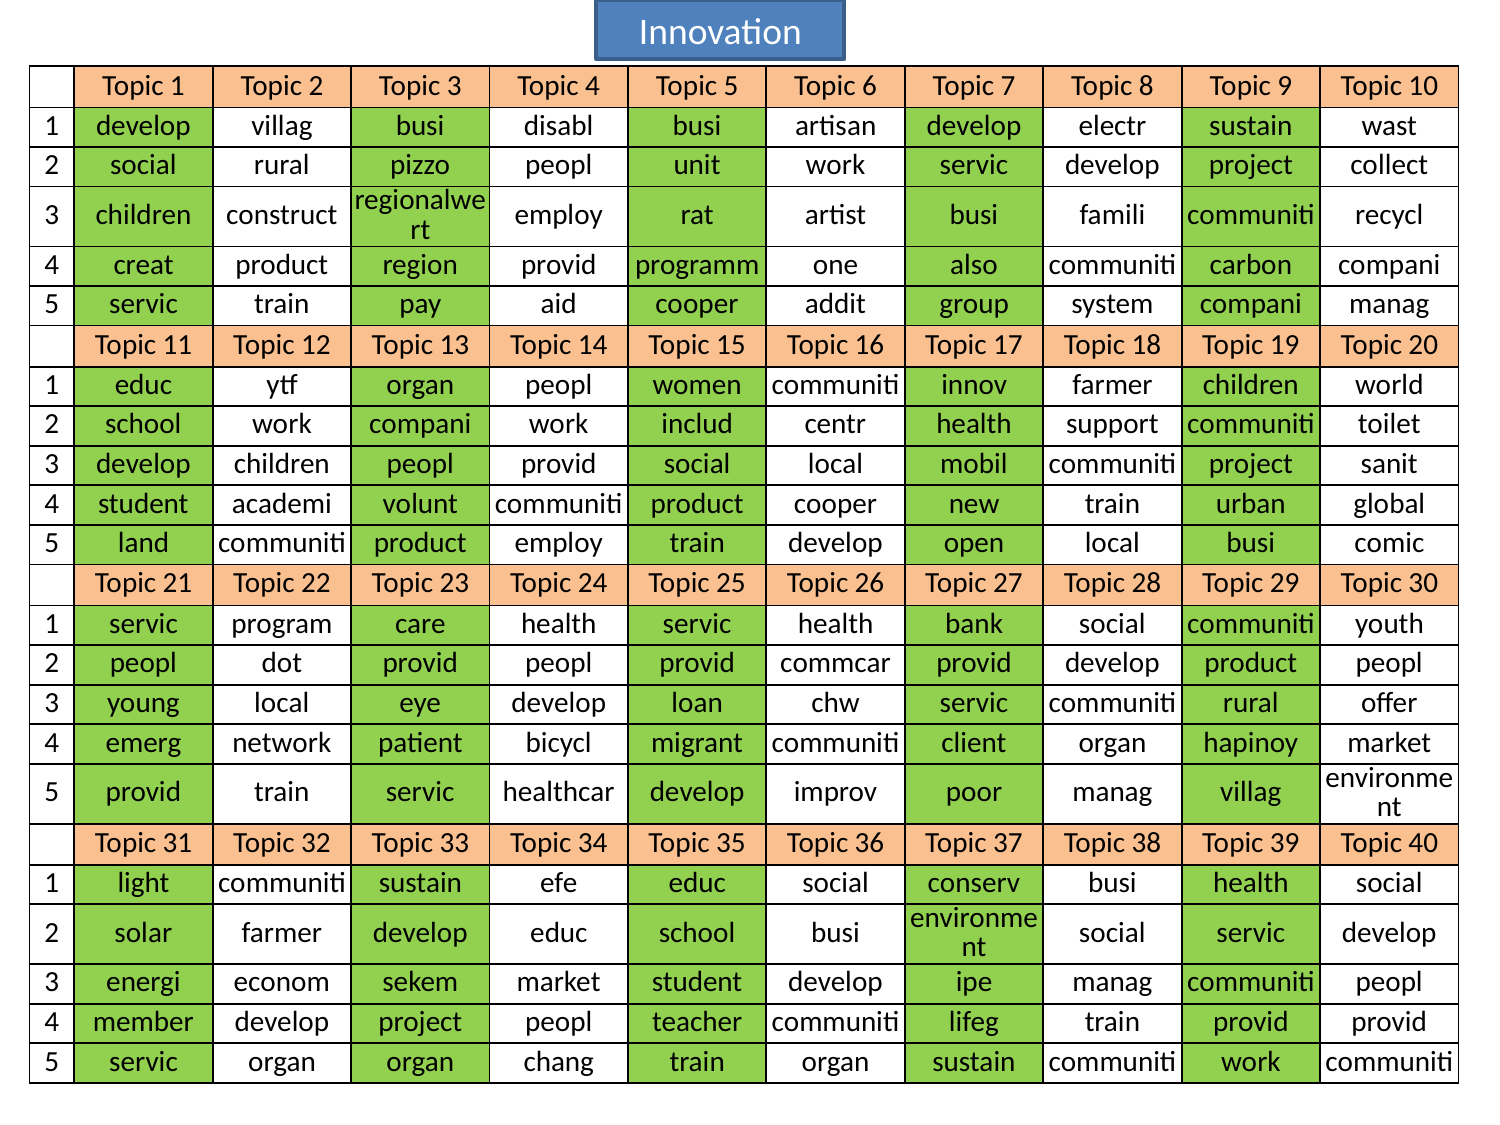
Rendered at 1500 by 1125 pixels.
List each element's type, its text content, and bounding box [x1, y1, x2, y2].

table_cell sanit [1321, 447, 1458, 484]
table_cell provid [1183, 1005, 1319, 1042]
table_cell Topic 27 [906, 565, 1042, 605]
table_cell social [629, 447, 765, 484]
table_cell manag [1321, 287, 1458, 325]
table_header Topic 8 [1044, 67, 1181, 107]
table_cell local [1044, 526, 1181, 564]
table_cell Topic 29 [1183, 565, 1319, 605]
table_cell manag [1044, 965, 1181, 1003]
table_cell solar [75, 905, 212, 963]
table_cell addit [767, 287, 904, 325]
table_cell Topic 24 [490, 565, 627, 605]
table_cell organ [352, 368, 489, 405]
table_cell emerg [75, 725, 212, 763]
table_cell hapinoy [1183, 725, 1319, 763]
table_cell chang [490, 1044, 627, 1082]
table_cell peopl [490, 368, 627, 405]
table_cell member [75, 1005, 212, 1042]
table_cell Topic 14 [490, 326, 627, 366]
table_cell unit [629, 148, 765, 186]
table_cell collect [1321, 148, 1458, 186]
table_header Topic 7 [906, 67, 1042, 107]
table_cell 1 [30, 368, 73, 405]
table_cell communiti [1044, 1044, 1181, 1082]
table_cell [30, 326, 73, 366]
table_cell peopl [1321, 646, 1458, 684]
table_cell train [214, 287, 350, 325]
table_cell employ [490, 526, 627, 564]
table_cell villag [1183, 765, 1319, 823]
table_cell peopl [1321, 965, 1458, 1003]
table_cell group [906, 287, 1042, 325]
table_cell loan [629, 686, 765, 723]
table_cell product [1183, 646, 1319, 684]
table_cell poor [906, 765, 1042, 823]
table_cell Topic 21 [75, 565, 212, 605]
table_cell innov [906, 368, 1042, 405]
table_cell peopl [490, 148, 627, 186]
table_cell 5 [30, 765, 73, 823]
table_cell Topic 16 [767, 326, 904, 366]
table_cell social [1321, 866, 1458, 903]
table_cell eye [352, 686, 489, 723]
table_cell busi [906, 187, 1042, 246]
table_cell develop [75, 108, 212, 146]
table_cell one [767, 247, 904, 285]
table_cell Topic 34 [490, 825, 627, 864]
table_cell 4 [30, 725, 73, 763]
table_cell bicycl [490, 725, 627, 763]
table_cell comic [1321, 526, 1458, 564]
table_cell construct [214, 187, 350, 246]
table_cell develop [352, 905, 489, 963]
table_cell work [214, 407, 350, 445]
table_cell manag [1044, 765, 1181, 823]
table_cell electr [1044, 108, 1181, 146]
table_cell improv [767, 765, 904, 823]
table_cell conserv [906, 866, 1042, 903]
table_cell train [214, 765, 350, 823]
table_cell Topic 26 [767, 565, 904, 605]
table_cell young [75, 686, 212, 723]
table_cell develop [906, 108, 1042, 146]
table_cell educ [490, 905, 627, 963]
table_cell peopl [490, 1005, 627, 1042]
table_cell market [490, 965, 627, 1003]
table_cell region [352, 247, 489, 285]
table_cell bank [906, 606, 1042, 644]
table_cell train [1044, 486, 1181, 524]
table_cell product [629, 486, 765, 524]
table_cell world [1321, 368, 1458, 405]
table_cell 3 [30, 965, 73, 1003]
table_cell develop [75, 447, 212, 484]
table_cell compani [1321, 247, 1458, 285]
table_cell Topic 13 [352, 326, 489, 366]
table_cell social [1044, 905, 1181, 963]
table_cell develop [490, 686, 627, 723]
table_cell busi [767, 905, 904, 963]
table_header [30, 67, 73, 107]
table_cell Topic 37 [906, 825, 1042, 864]
table_cell 4 [30, 1005, 73, 1042]
table_cell villag [214, 108, 350, 146]
table_cell Topic 28 [1044, 565, 1181, 605]
table_cell includ [629, 407, 765, 445]
table_cell system [1044, 287, 1181, 325]
table_cell chw [767, 686, 904, 723]
table_cell servic [906, 148, 1042, 186]
table_cell communiti [1044, 247, 1181, 285]
table_cell energi [75, 965, 212, 1003]
table_cell famili [1044, 187, 1181, 246]
table_cell busi [352, 108, 489, 146]
table_cell 5 [30, 287, 73, 325]
table_cell cooper [629, 287, 765, 325]
table_cell sustain [1183, 108, 1319, 146]
table_cell open [906, 526, 1042, 564]
table_cell provid [490, 447, 627, 484]
table_cell school [629, 905, 765, 963]
table_cell social [1044, 606, 1181, 644]
table_cell provid [352, 646, 489, 684]
table_cell project [1183, 148, 1319, 186]
table_cell communiti [490, 486, 627, 524]
table_cell local [767, 447, 904, 484]
table_cell Topic 17 [906, 326, 1042, 366]
table_cell educ [629, 866, 765, 903]
table_cell provid [1321, 1005, 1458, 1042]
table_cell environment [1321, 765, 1458, 823]
table_cell 3 [30, 686, 73, 723]
table_cell children [1183, 368, 1319, 405]
table_cell commcar [767, 646, 904, 684]
table_cell organ [352, 1044, 489, 1082]
table_cell creat [75, 247, 212, 285]
table_cell communiti [1183, 965, 1319, 1003]
table_cell Topic 23 [352, 565, 489, 605]
table_cell 1 [30, 108, 73, 146]
table_cell farmer [214, 905, 350, 963]
table_cell provid [75, 765, 212, 823]
table_cell servic [75, 606, 212, 644]
table_cell toilet [1321, 407, 1458, 445]
table_cell develop [767, 965, 904, 1003]
table_cell servic [1183, 905, 1319, 963]
table_cell aid [490, 287, 627, 325]
table_cell care [352, 606, 489, 644]
table_cell peopl [352, 447, 489, 484]
table_cell 4 [30, 486, 73, 524]
table_cell women [629, 368, 765, 405]
table_cell recycl [1321, 187, 1458, 246]
table_cell 4 [30, 247, 73, 285]
table_header Topic 5 [629, 67, 765, 107]
table_cell peopl [75, 646, 212, 684]
text_box Innovation [594, 0, 846, 61]
table_cell Topic 25 [629, 565, 765, 605]
table_cell environment [906, 905, 1042, 963]
table_cell artisan [767, 108, 904, 146]
table_header Topic 1 [75, 67, 212, 107]
table_cell wast [1321, 108, 1458, 146]
table_cell 5 [30, 526, 73, 564]
table_cell organ [214, 1044, 350, 1082]
table_cell peopl [490, 646, 627, 684]
table_cell project [352, 1005, 489, 1042]
table_cell [30, 825, 73, 864]
table_cell product [214, 247, 350, 285]
table_cell centr [767, 407, 904, 445]
table_cell disabl [490, 108, 627, 146]
table_cell local [214, 686, 350, 723]
table_cell [30, 565, 73, 605]
table_header Topic 2 [214, 67, 350, 107]
table_cell health [1183, 866, 1319, 903]
table_cell Topic 39 [1183, 825, 1319, 864]
table_cell 3 [30, 187, 73, 246]
table_cell communiti [767, 368, 904, 405]
table_cell migrant [629, 725, 765, 763]
table_cell Topic 12 [214, 326, 350, 366]
table_cell rat [629, 187, 765, 246]
table_cell program [214, 606, 350, 644]
table_cell Topic 36 [767, 825, 904, 864]
table_header Topic 10 [1321, 67, 1458, 107]
table_cell academi [214, 486, 350, 524]
table_cell carbon [1183, 247, 1319, 285]
table_cell light [75, 866, 212, 903]
table_cell Topic 40 [1321, 825, 1458, 864]
table_cell programm [629, 247, 765, 285]
table_cell sustain [352, 866, 489, 903]
table_cell busi [1044, 866, 1181, 903]
table_cell Topic 31 [75, 825, 212, 864]
table_cell offer [1321, 686, 1458, 723]
table_cell busi [1183, 526, 1319, 564]
table_header Topic 9 [1183, 67, 1319, 107]
table_cell ipe [906, 965, 1042, 1003]
table_cell educ [75, 368, 212, 405]
table_cell econom [214, 965, 350, 1003]
table_cell 1 [30, 866, 73, 903]
table_cell school [75, 407, 212, 445]
table_cell client [906, 725, 1042, 763]
table_cell 2 [30, 905, 73, 963]
table_cell Topic 19 [1183, 326, 1319, 366]
table_cell health [906, 407, 1042, 445]
table_cell 3 [30, 447, 73, 484]
table_cell busi [629, 108, 765, 146]
table_cell communiti [214, 866, 350, 903]
table_cell communiti [1044, 686, 1181, 723]
table_cell children [214, 447, 350, 484]
table_cell ytf [214, 368, 350, 405]
table_cell Topic 22 [214, 565, 350, 605]
table_cell efe [490, 866, 627, 903]
table_cell artist [767, 187, 904, 246]
table_cell dot [214, 646, 350, 684]
table_cell communiti [1183, 407, 1319, 445]
table_cell lifeg [906, 1005, 1042, 1042]
table_cell servic [352, 765, 489, 823]
table_cell organ [767, 1044, 904, 1082]
table_cell rural [1183, 686, 1319, 723]
table_cell healthcar [490, 765, 627, 823]
table_cell develop [767, 526, 904, 564]
table_cell communiti [767, 725, 904, 763]
table_cell work [490, 407, 627, 445]
table_cell new [906, 486, 1042, 524]
table_cell network [214, 725, 350, 763]
table_cell global [1321, 486, 1458, 524]
table_cell Topic 33 [352, 825, 489, 864]
table_cell communiti [1183, 606, 1319, 644]
table_cell develop [629, 765, 765, 823]
table_cell children [75, 187, 212, 246]
table_cell health [490, 606, 627, 644]
table_cell sustain [906, 1044, 1042, 1082]
table_cell Topic 18 [1044, 326, 1181, 366]
table_cell sekem [352, 965, 489, 1003]
table_cell organ [1044, 725, 1181, 763]
table_header Topic 3 [352, 67, 489, 107]
table_cell farmer [1044, 368, 1181, 405]
table_cell train [629, 526, 765, 564]
table_cell 2 [30, 407, 73, 445]
table_cell Topic 15 [629, 326, 765, 366]
table_cell pay [352, 287, 489, 325]
table_cell work [1183, 1044, 1319, 1082]
table_cell market [1321, 725, 1458, 763]
table_cell social [75, 148, 212, 186]
table_cell land [75, 526, 212, 564]
table_cell Topic 11 [75, 326, 212, 366]
table_cell compani [352, 407, 489, 445]
table_cell employ [490, 187, 627, 246]
table_cell urban [1183, 486, 1319, 524]
table_cell provid [490, 247, 627, 285]
table_cell student [629, 965, 765, 1003]
table_cell develop [214, 1005, 350, 1042]
table_cell communiti [1044, 447, 1181, 484]
table_cell develop [1044, 646, 1181, 684]
table_cell work [767, 148, 904, 186]
table_cell social [767, 866, 904, 903]
table_cell communiti [767, 1005, 904, 1042]
table_cell Topic 30 [1321, 565, 1458, 605]
table_cell project [1183, 447, 1319, 484]
table_cell servic [906, 686, 1042, 723]
table_cell 2 [30, 148, 73, 186]
table_cell pizzo [352, 148, 489, 186]
table_cell compani [1183, 287, 1319, 325]
table_cell patient [352, 725, 489, 763]
table_cell servic [629, 606, 765, 644]
table_cell develop [1044, 148, 1181, 186]
table_cell develop [1321, 905, 1458, 963]
table_cell regionalwert [352, 187, 489, 246]
table_cell also [906, 247, 1042, 285]
table_cell communiti [1183, 187, 1319, 246]
table_cell Topic 32 [214, 825, 350, 864]
table_cell rural [214, 148, 350, 186]
table_header Topic 4 [490, 67, 627, 107]
table_cell cooper [767, 486, 904, 524]
table_cell 2 [30, 646, 73, 684]
table_cell provid [629, 646, 765, 684]
table_cell Topic 20 [1321, 326, 1458, 366]
table_cell product [352, 526, 489, 564]
table_cell 1 [30, 606, 73, 644]
table_cell train [1044, 1005, 1181, 1042]
table_cell servic [75, 1044, 212, 1082]
table_cell train [629, 1044, 765, 1082]
table_cell health [767, 606, 904, 644]
table_cell provid [906, 646, 1042, 684]
table_cell support [1044, 407, 1181, 445]
table_cell Topic 35 [629, 825, 765, 864]
table_cell communiti [1321, 1044, 1458, 1082]
table_cell communiti [214, 526, 350, 564]
table_cell volunt [352, 486, 489, 524]
table_cell mobil [906, 447, 1042, 484]
table_cell 5 [30, 1044, 73, 1082]
table_cell teacher [629, 1005, 765, 1042]
table_cell youth [1321, 606, 1458, 644]
table_cell servic [75, 287, 212, 325]
table_cell student [75, 486, 212, 524]
table_header Topic 6 [767, 67, 904, 107]
table_cell Topic 38 [1044, 825, 1181, 864]
